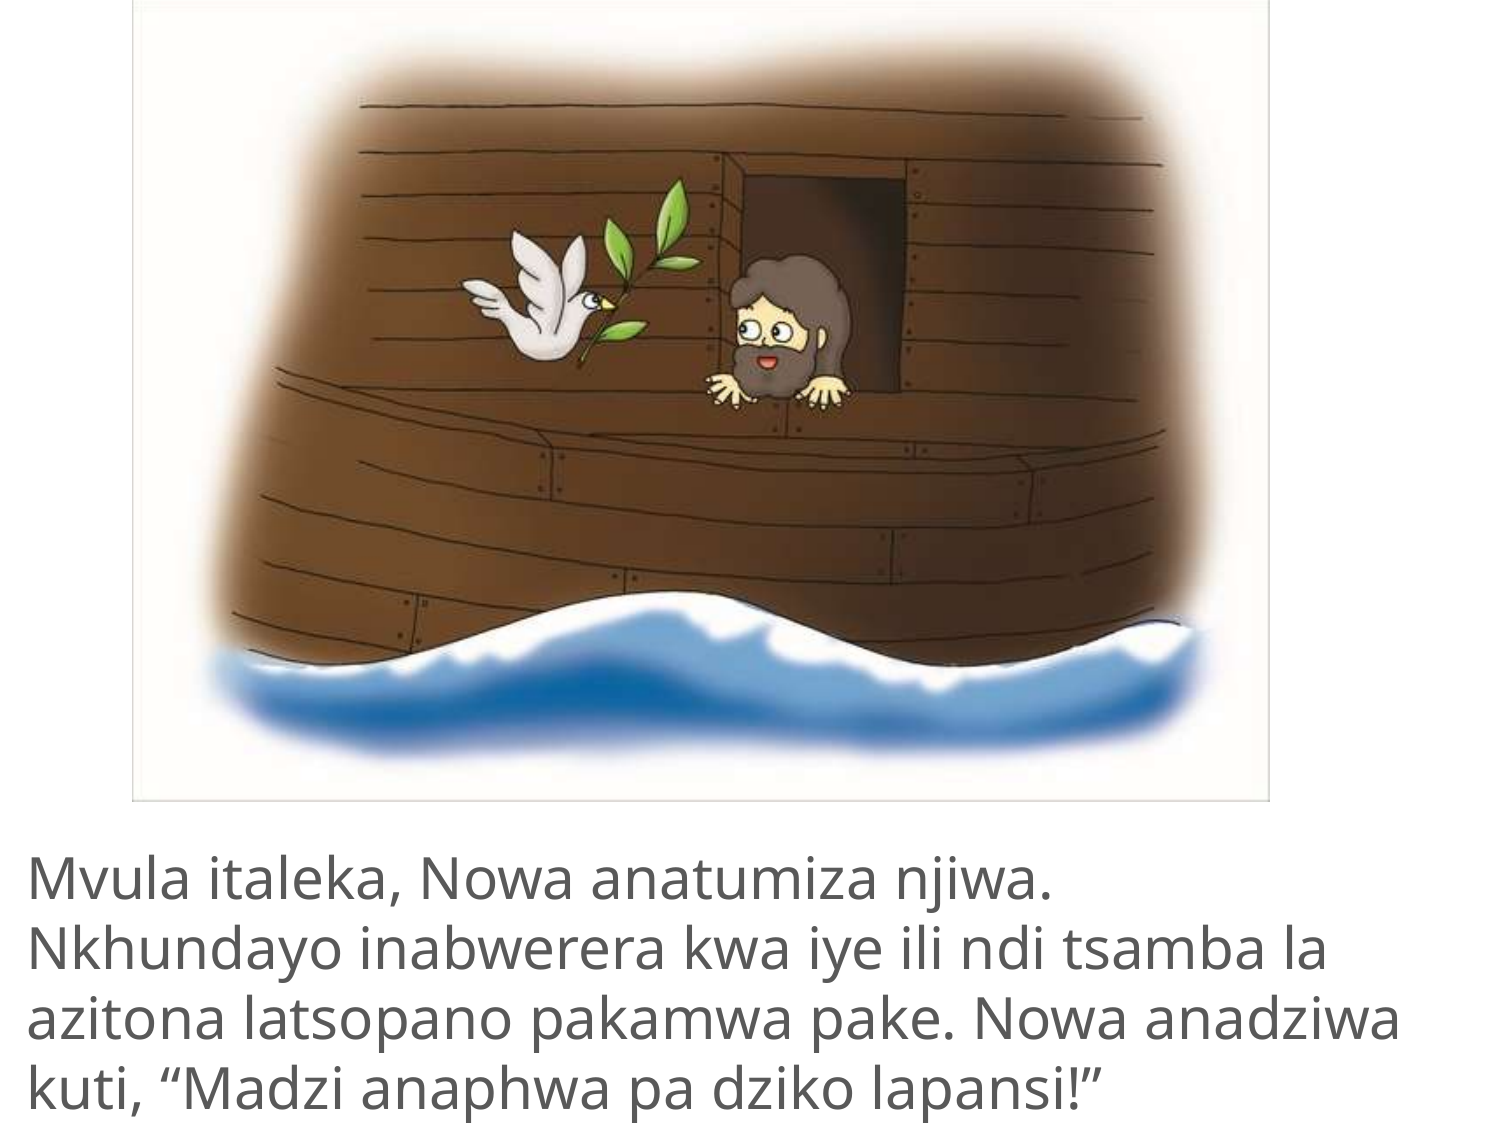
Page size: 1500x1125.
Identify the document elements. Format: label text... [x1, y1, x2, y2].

text_box Mvula italeka, Nowa anatumiza njiwa. Nkhundayo inabwerera kwa iye ili ndi tsamba la azitona latsopano pakamwa pake. Nowa anadziwa kuti, “Madzi anaphwa pa dziko lapansi!” [11, 834, 1498, 1125]
picture [132, 0, 1270, 803]
